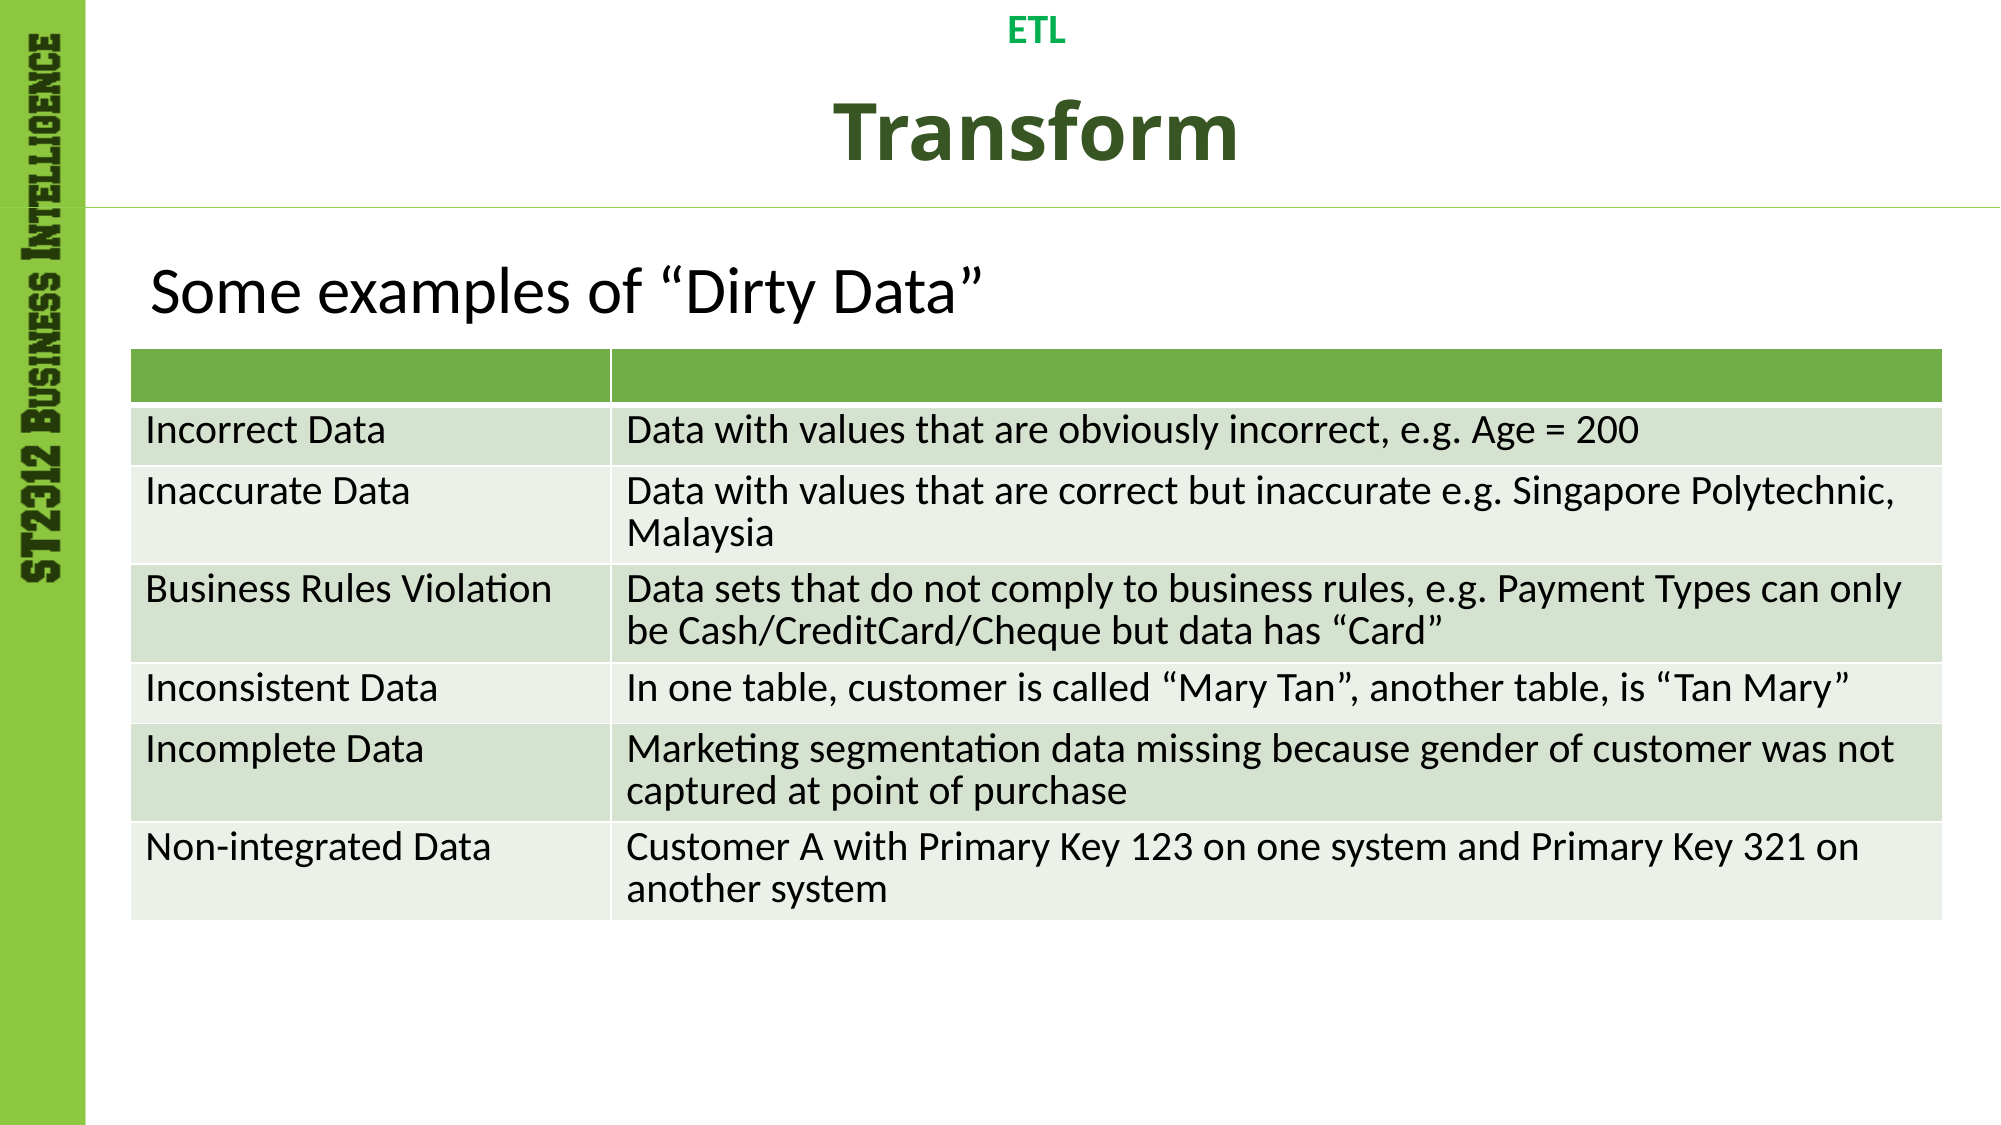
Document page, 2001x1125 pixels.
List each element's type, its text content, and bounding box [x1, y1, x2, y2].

table_cell Data sets that do not comply to business rules, e.g. Payment Types can only be Cash/CreditCard/Cheque but data has “Card” [612, 565, 1942, 662]
table_cell Non-integrated Data [131, 823, 610, 920]
table_cell Incorrect Data [131, 408, 610, 465]
table_cell Data with values that are obviously incorrect, e.g. Age = 200 [612, 408, 1942, 465]
table_cell Incomplete Data [131, 724, 610, 821]
list ETL [392, 0, 1681, 62]
table_cell Inconsistent Data [131, 664, 610, 723]
table_cell Business Rules Violation [131, 565, 610, 662]
text_box Some examples of “Dirty Data” [135, 239, 1002, 335]
table_header [131, 349, 610, 402]
table_header [612, 349, 1942, 402]
table_cell Inaccurate Data [131, 467, 610, 563]
picture [0, 0, 392, 207]
table_cell In one table, customer is called “Mary Tan”, another table, is “Tan Mary” [612, 664, 1942, 723]
picture [0, 0, 2001, 1125]
table_cell Data with values that are correct but inaccurate e.g. Singapore Polytechnic, Malaysia [612, 467, 1942, 563]
title Transform [130, 61, 1944, 208]
table_cell Marketing segmentation data missing because gender of customer was not captured at point of purchase [612, 724, 1942, 821]
table_cell Customer A with Primary Key 123 on one system and Primary Key 321 on another system [612, 823, 1942, 920]
